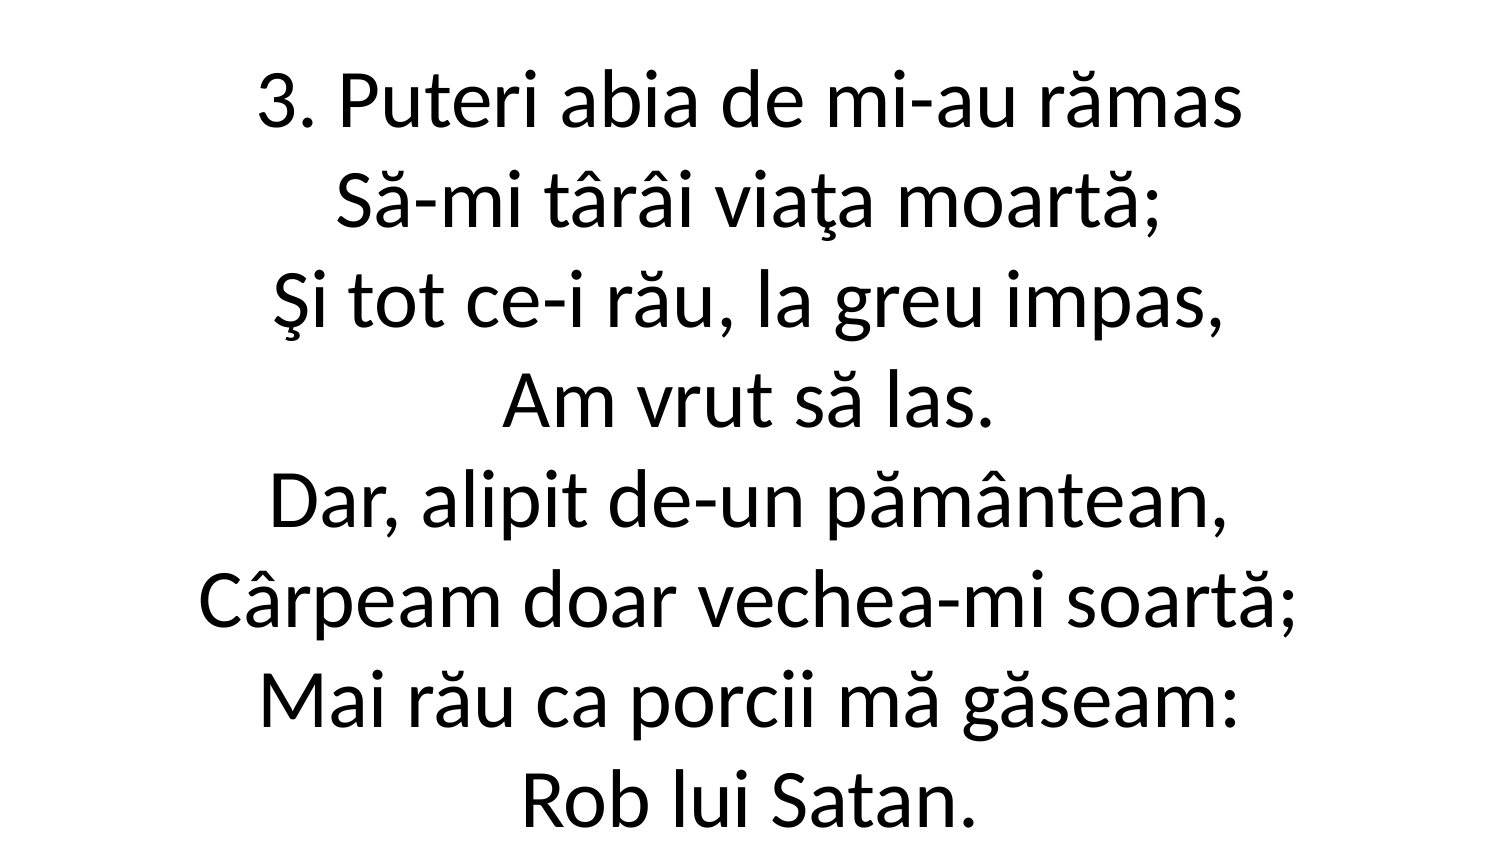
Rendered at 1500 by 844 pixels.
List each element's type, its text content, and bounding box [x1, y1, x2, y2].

text_box 3. Puteri abia de mi-au rămas Să-mi târâi viaţa moartă; Şi tot ce-i rău, la greu impas, Am vrut să las. Dar, alipit de-un pământean, Cârpeam doar vechea-mi soartă; Mai rău ca porcii mă găseam: Rob lui Satan. [183, 0, 1317, 844]
